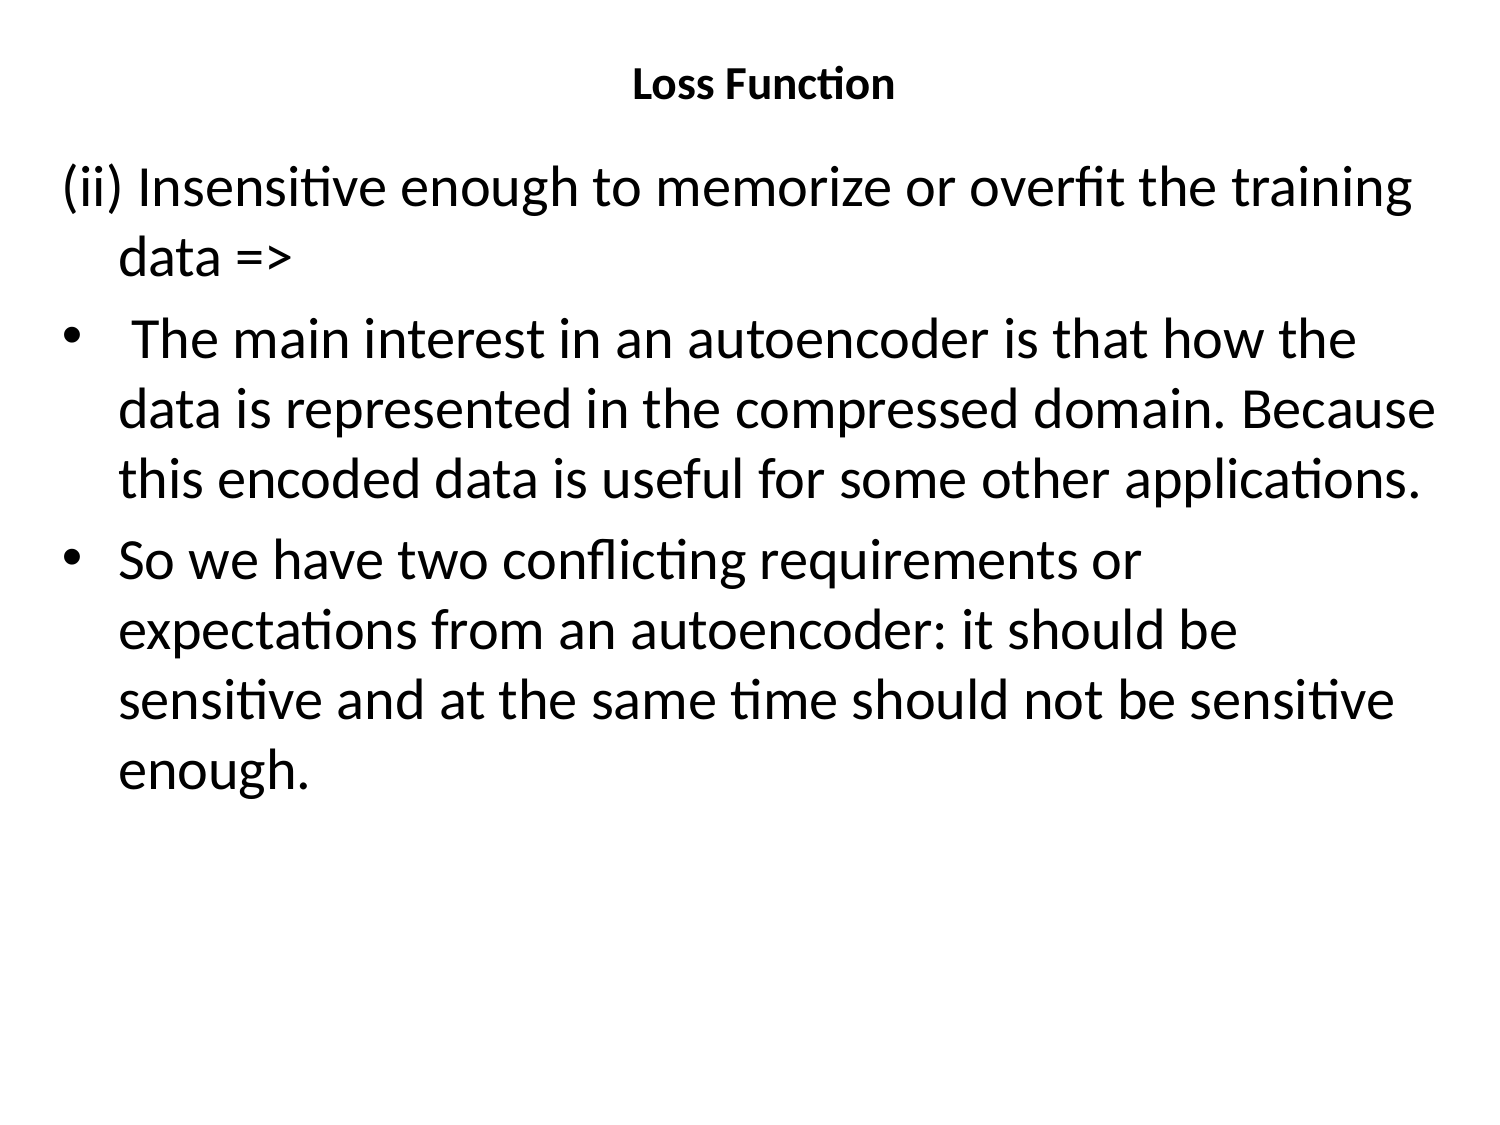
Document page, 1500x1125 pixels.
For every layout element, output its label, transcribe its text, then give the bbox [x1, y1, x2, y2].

title Loss Function [75, 45, 1454, 118]
list (ii) Insensitive enough to memorize or overfit the training data => The main interest in an autoencoder is that how the data is represented in the compressed domain. Because this encoded data is useful for some other applications. So we have two conflicting requirements or expectations from an autoencoder: it should be sensitive and at the same time should not be sensitive enough. [46, 140, 1465, 1102]
